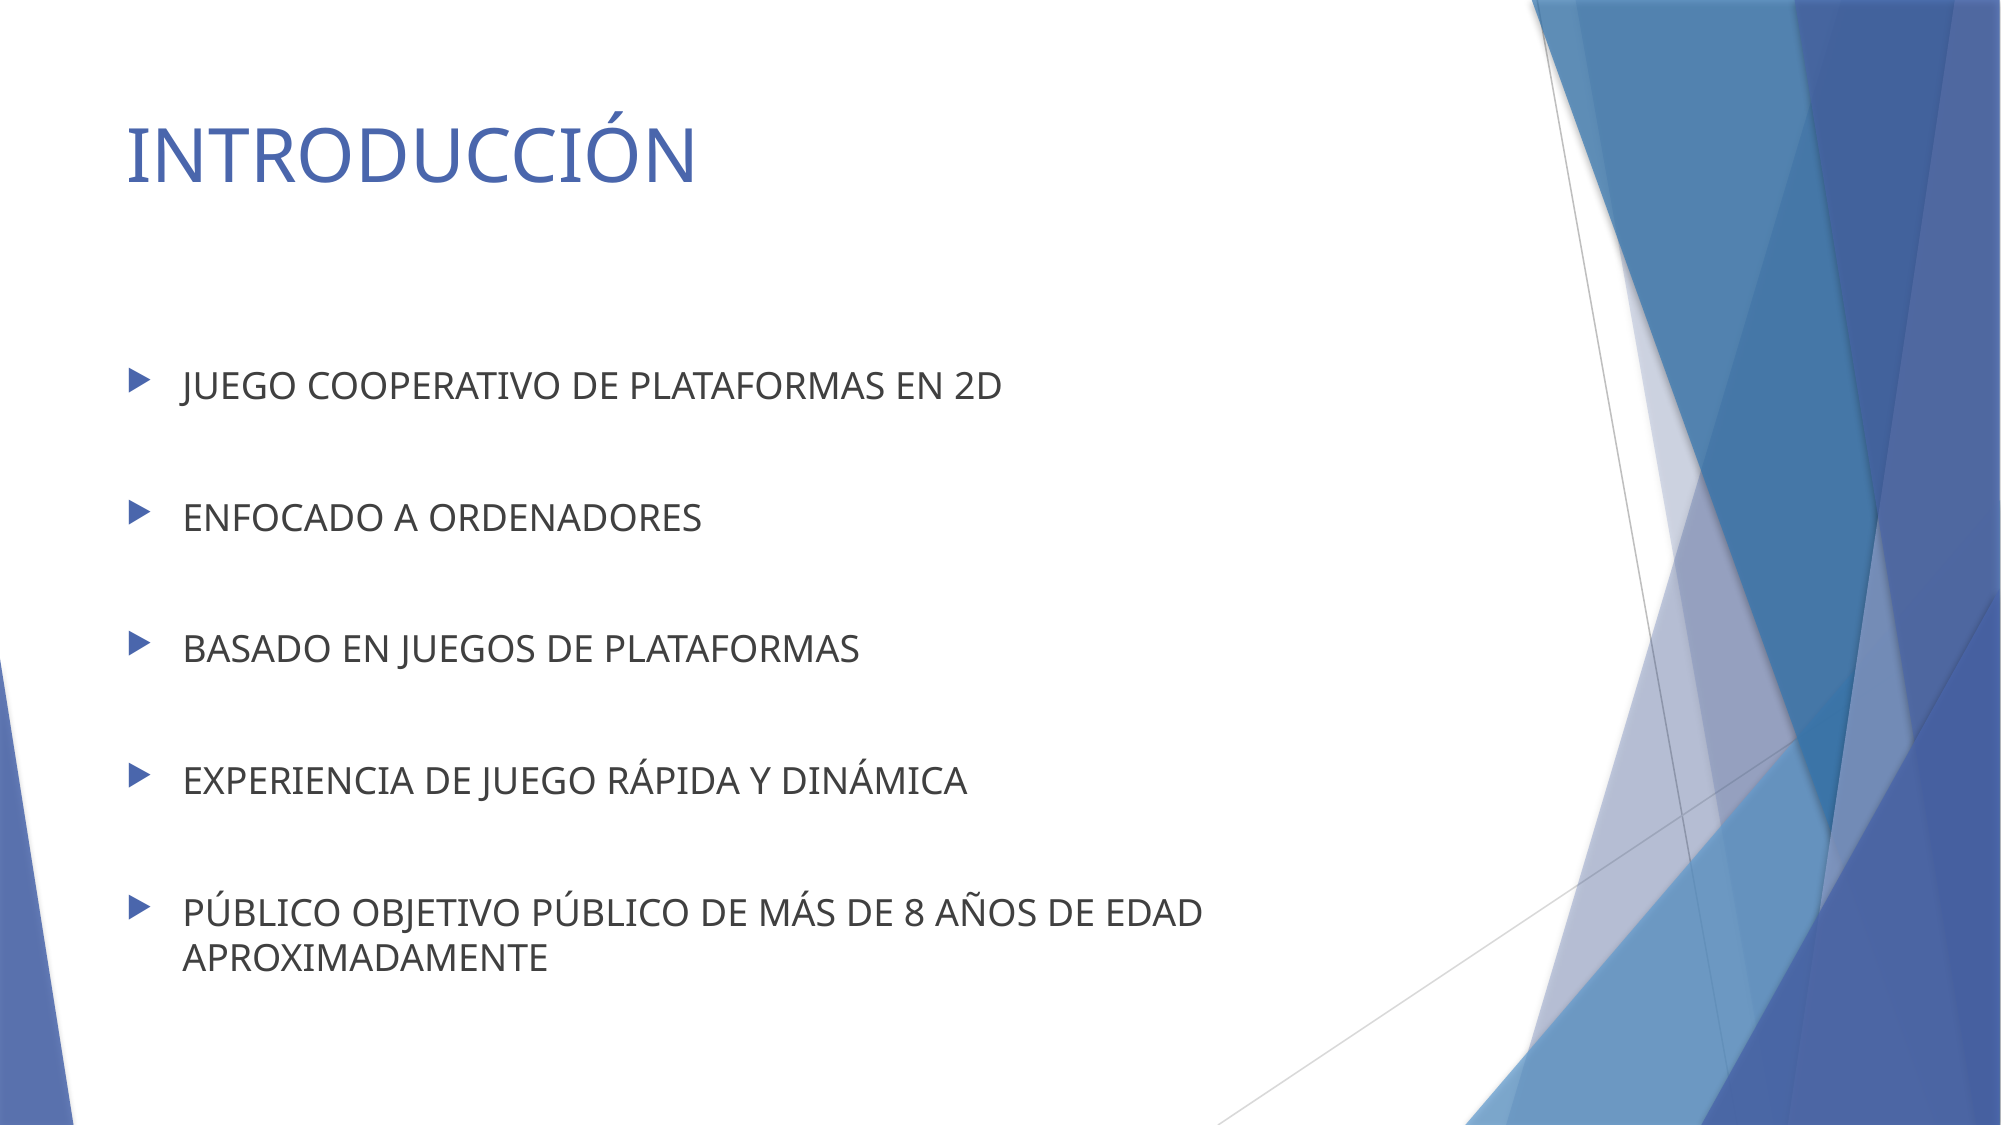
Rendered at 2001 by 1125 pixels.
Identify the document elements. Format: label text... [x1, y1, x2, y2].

list JUEGO COOPERATIVO DE PLATAFORMAS EN 2D ENFOCADO A ORDENADORES BASADO EN JUEGOS DE PLATAFORMAS EXPERIENCIA DE JUEGO RÁPIDA Y DINÁMICA PÚBLICO OBJETIVO PÚBLICO DE MÁS DE 8 AÑOS DE EDAD APROXIMADAMENTE [111, 354, 1522, 992]
title INTRODUCCIÓN [111, 99, 1522, 317]
